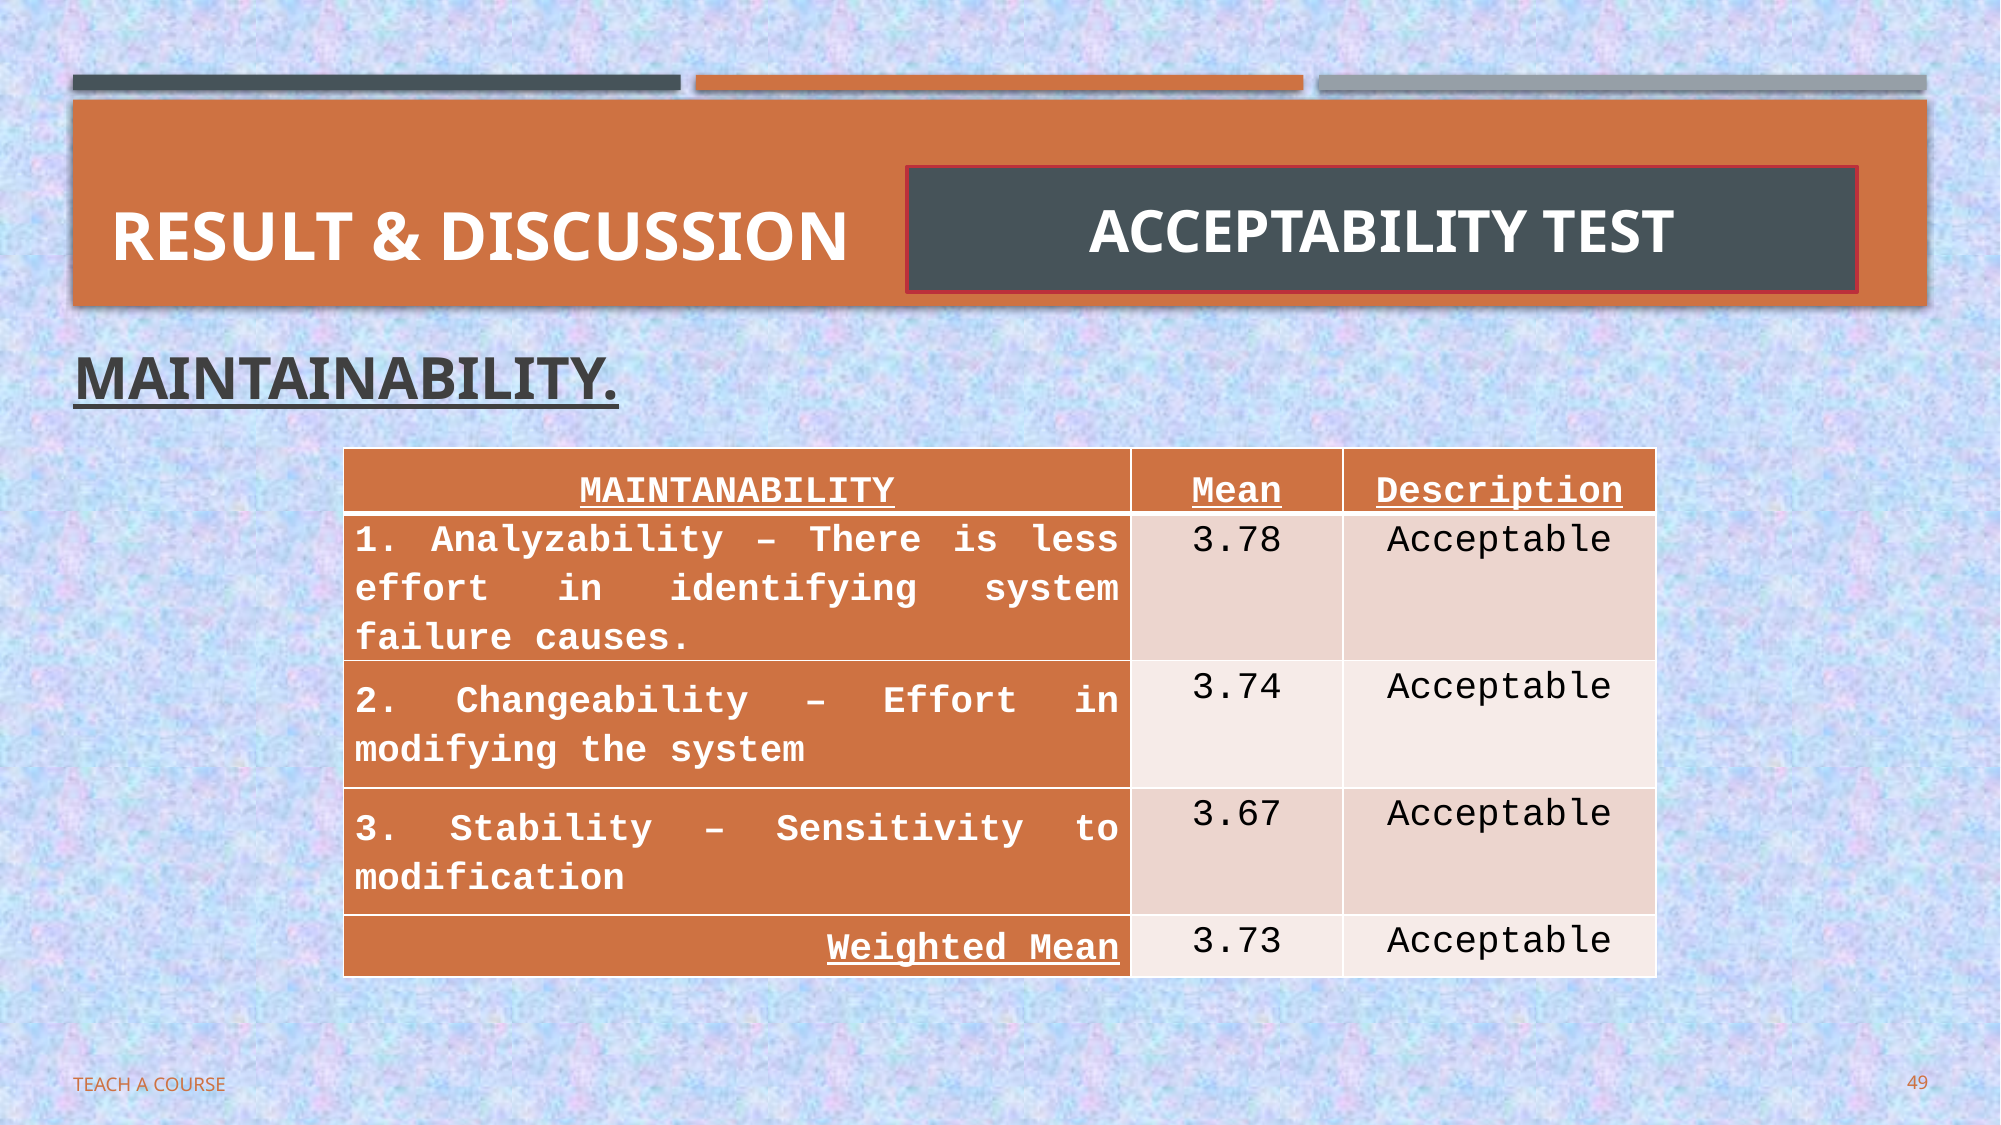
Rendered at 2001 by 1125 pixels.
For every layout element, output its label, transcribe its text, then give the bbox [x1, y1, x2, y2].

table_cell Acceptable [1344, 661, 1655, 787]
table_header MAINTANABILITY [344, 449, 1130, 511]
table_cell 2. Changeability – Effort in modifying the system [344, 661, 1130, 787]
table_cell Acceptable [1344, 789, 1655, 914]
table_cell 1. Analyzability – There is less effort in identifying system failure causes. [344, 516, 1130, 660]
table_cell Acceptable [1344, 916, 1655, 976]
table_cell Weighted Mean [344, 916, 1130, 976]
table_header Description [1344, 449, 1655, 511]
table_cell 3. Stability – Sensitivity to modification [344, 789, 1130, 914]
table_cell 3.78 [1132, 516, 1342, 660]
picture [0, 0, 2001, 1125]
table_cell 3.73 [1132, 916, 1342, 976]
table_cell 3.67 [1132, 789, 1342, 914]
text_box ACCEPTABILITY TEST [905, 165, 1859, 294]
text_box MAINTAINABILITY. [58, 305, 1158, 448]
table_header Mean [1132, 449, 1342, 511]
table_cell Acceptable [1344, 516, 1655, 660]
slide_number 49 [1770, 1053, 1944, 1114]
title RESULT & DISCUSSION [95, 119, 1905, 282]
table_cell 3.74 [1132, 661, 1342, 787]
footer Teach a Course [58, 1053, 1177, 1114]
